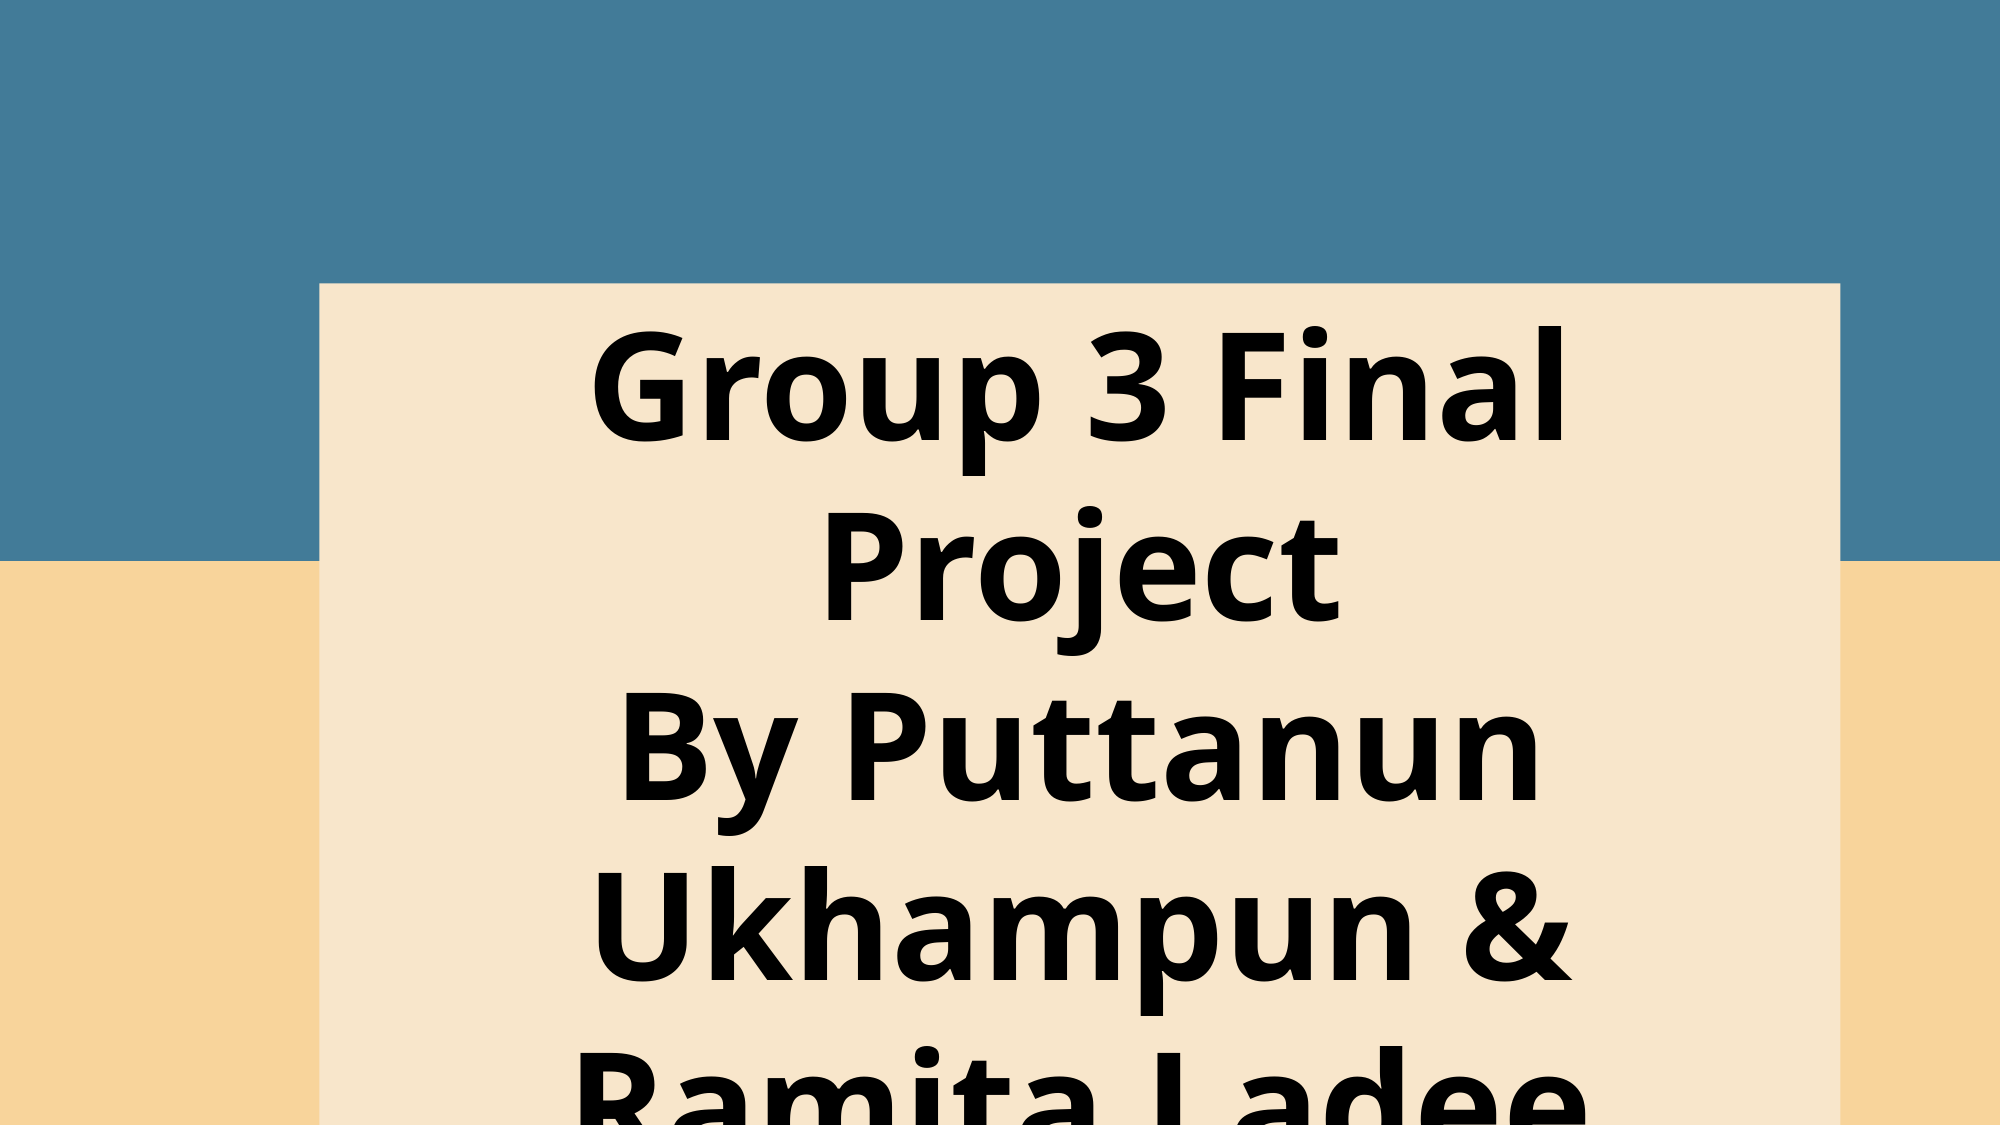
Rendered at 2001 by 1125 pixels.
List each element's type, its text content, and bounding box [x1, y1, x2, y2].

text_box Group 3 Final Project By Puttanun Ukhampun & Ramita Ladee [319, 283, 1841, 1125]
text_box [1841, 561, 2000, 1125]
text_box [0, 0, 2000, 561]
text_box [0, 561, 319, 1125]
